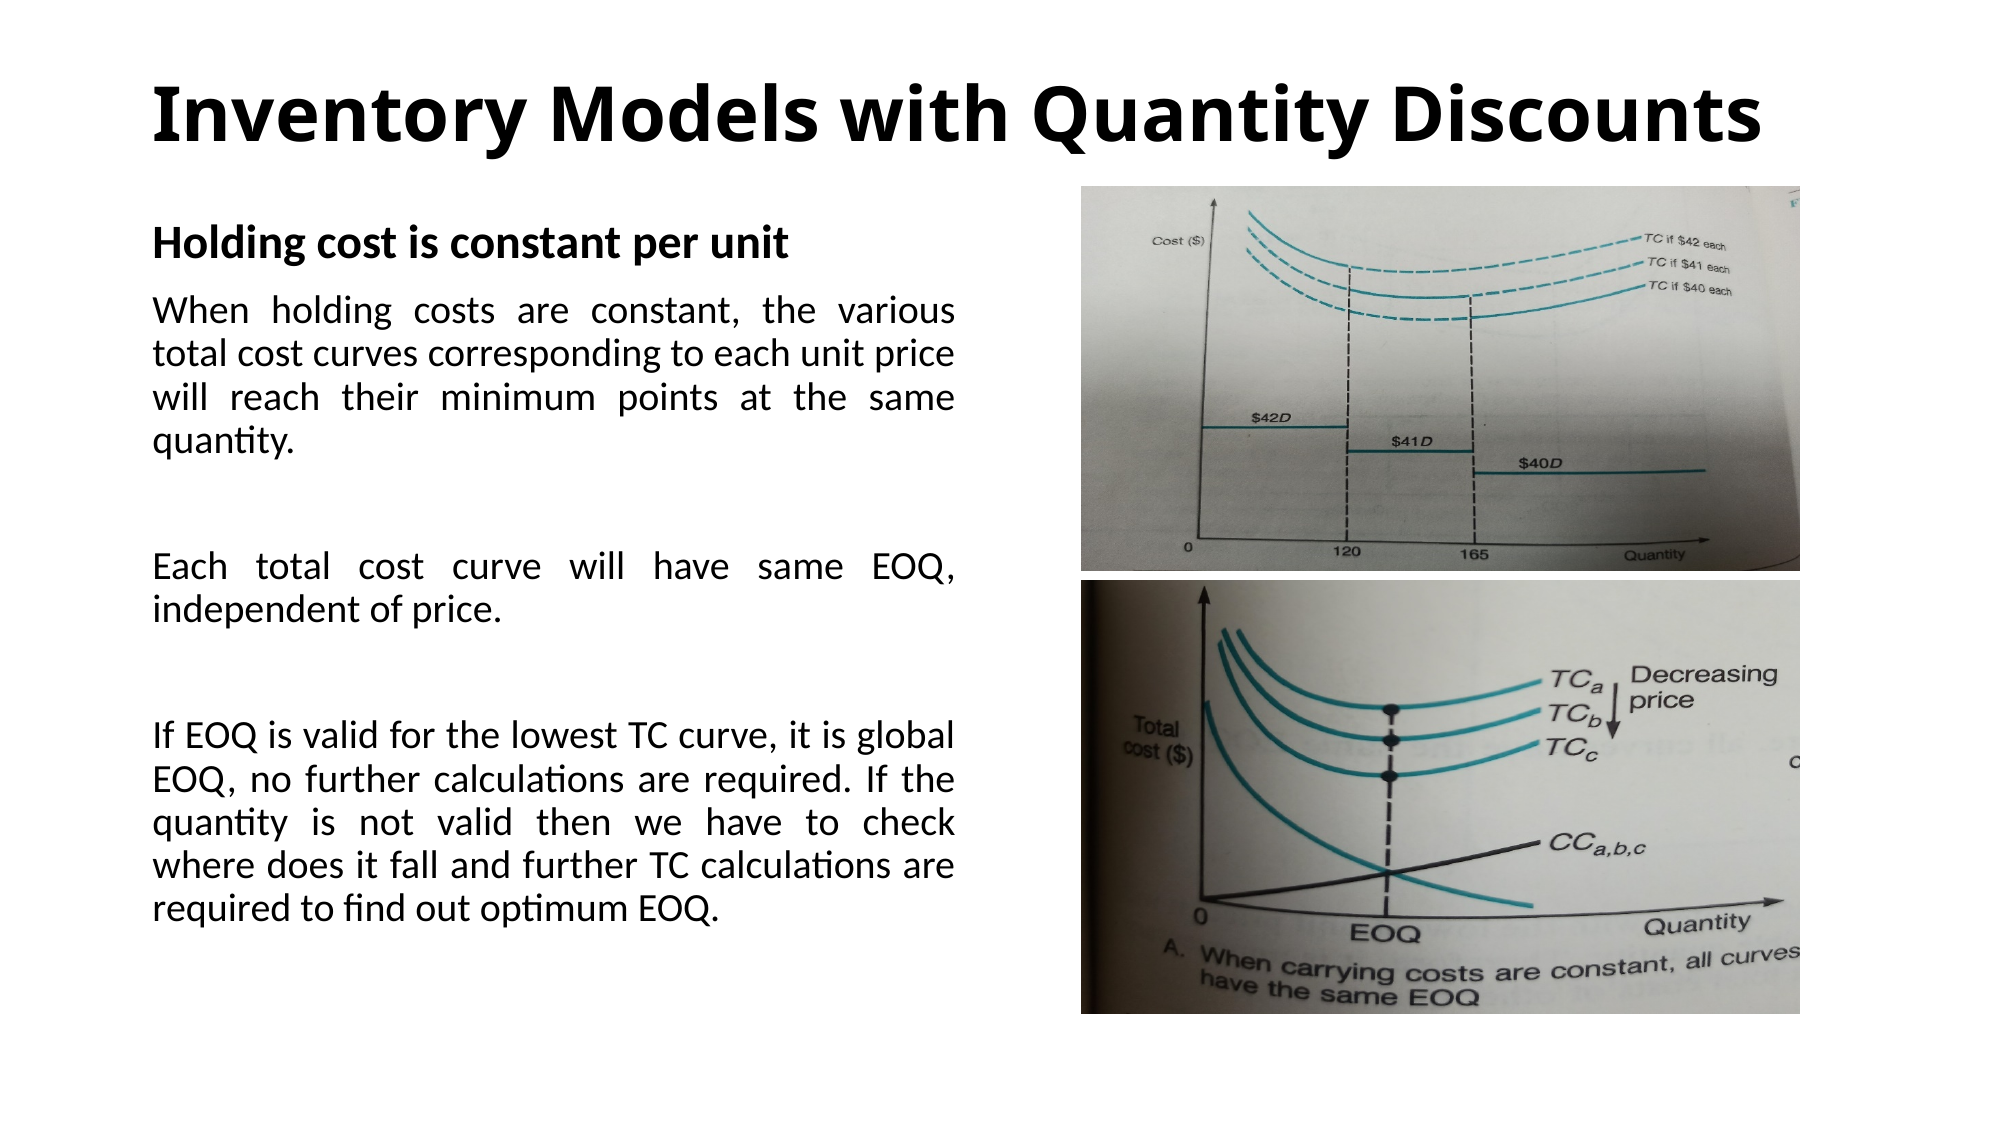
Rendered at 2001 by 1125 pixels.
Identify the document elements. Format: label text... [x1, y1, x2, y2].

title Inventory Models with Quantity Discounts [137, 59, 1824, 174]
picture [1081, 580, 1800, 1014]
picture [1081, 186, 1800, 571]
list Holding cost is constant per unit When holding costs are constant, the various total cost curves corresponding to each unit price will reach their minimum points at the same quantity. Each total cost curve will have same EOQ, independent of price. If EOQ is valid for the lowest TC curve, it is global EOQ, no further calculations are required. If the quantity is not valid then we have to check where does it fall and further TC calculations are required to find out optimum EOQ. [137, 210, 972, 1014]
